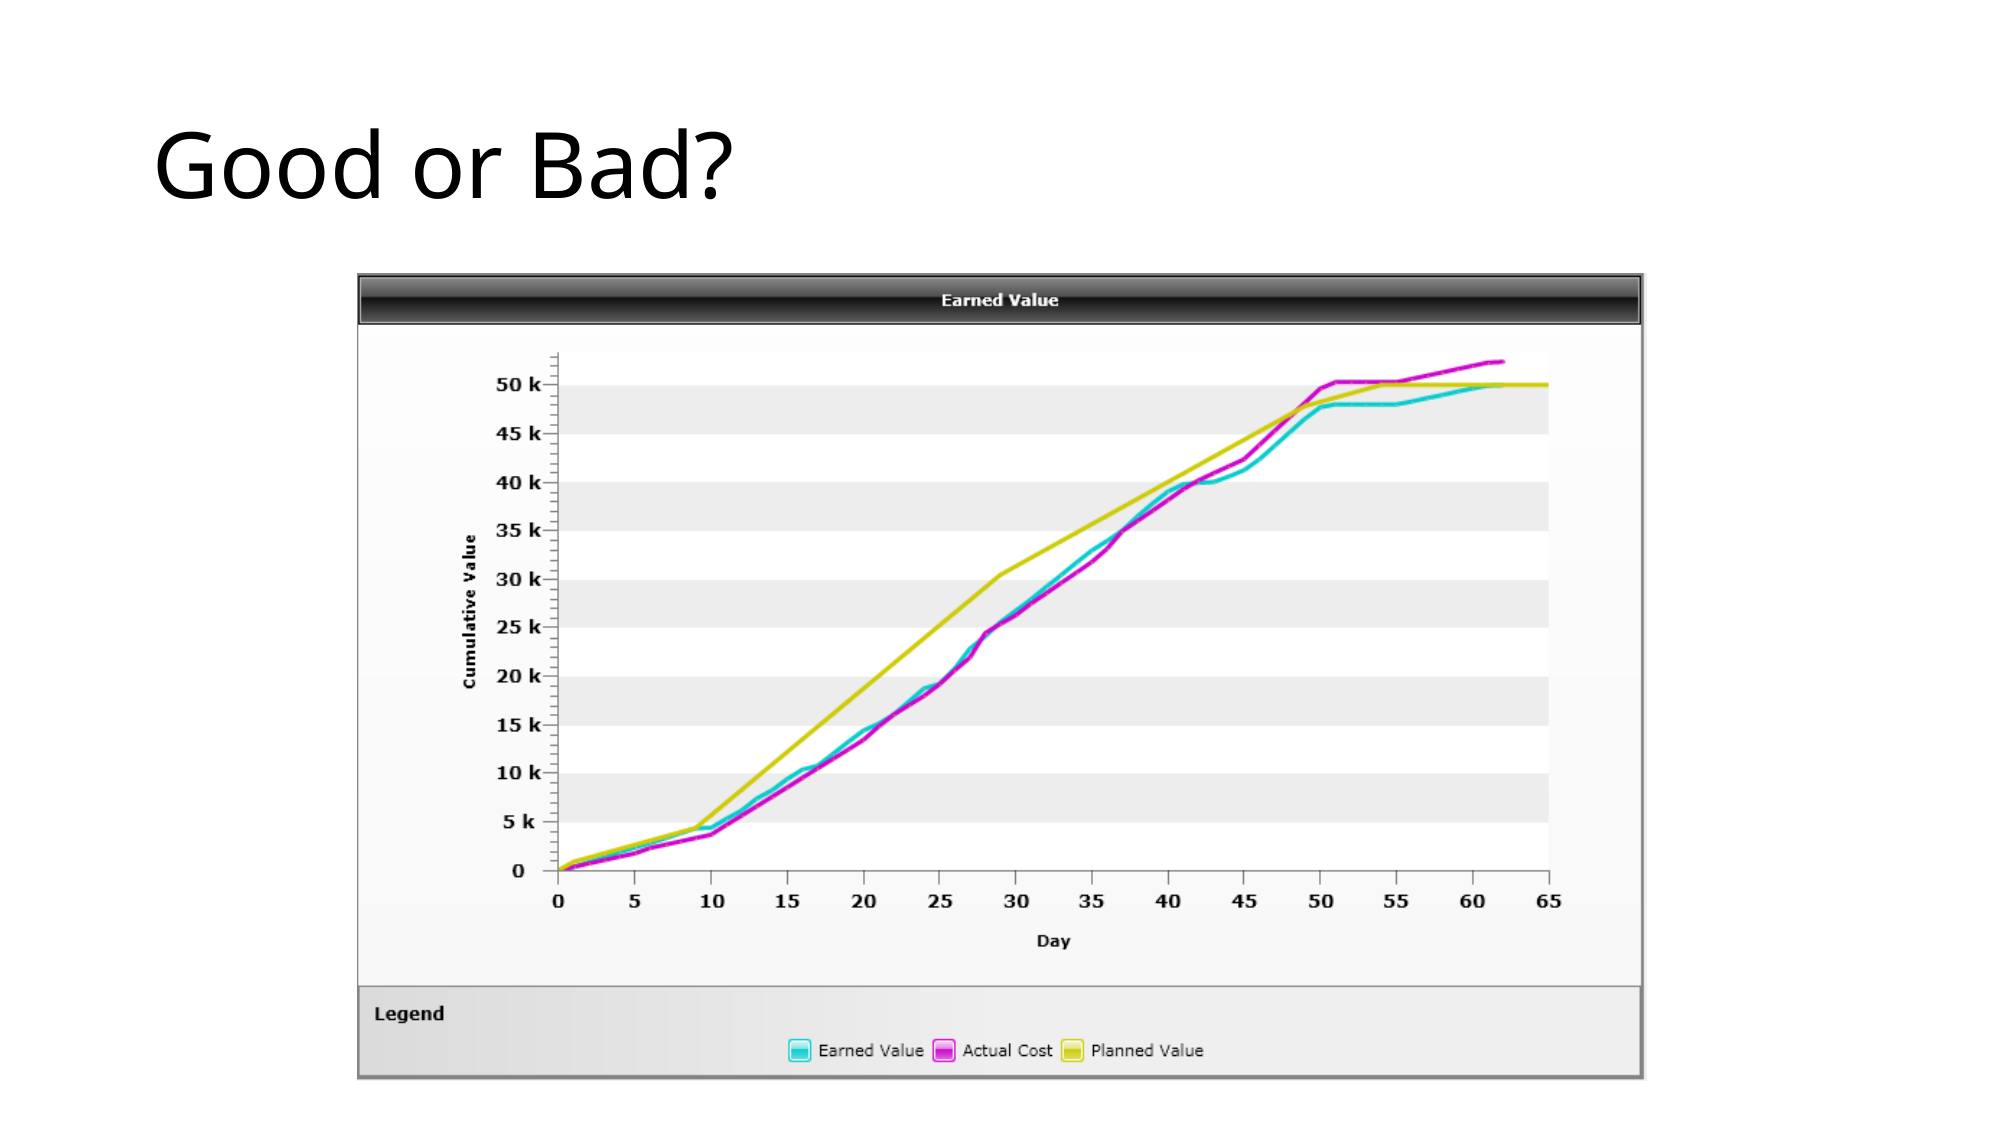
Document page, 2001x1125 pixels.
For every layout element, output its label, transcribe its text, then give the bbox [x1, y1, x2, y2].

picture [356, 272, 1647, 1081]
title Good or Bad? [137, 59, 1863, 278]
